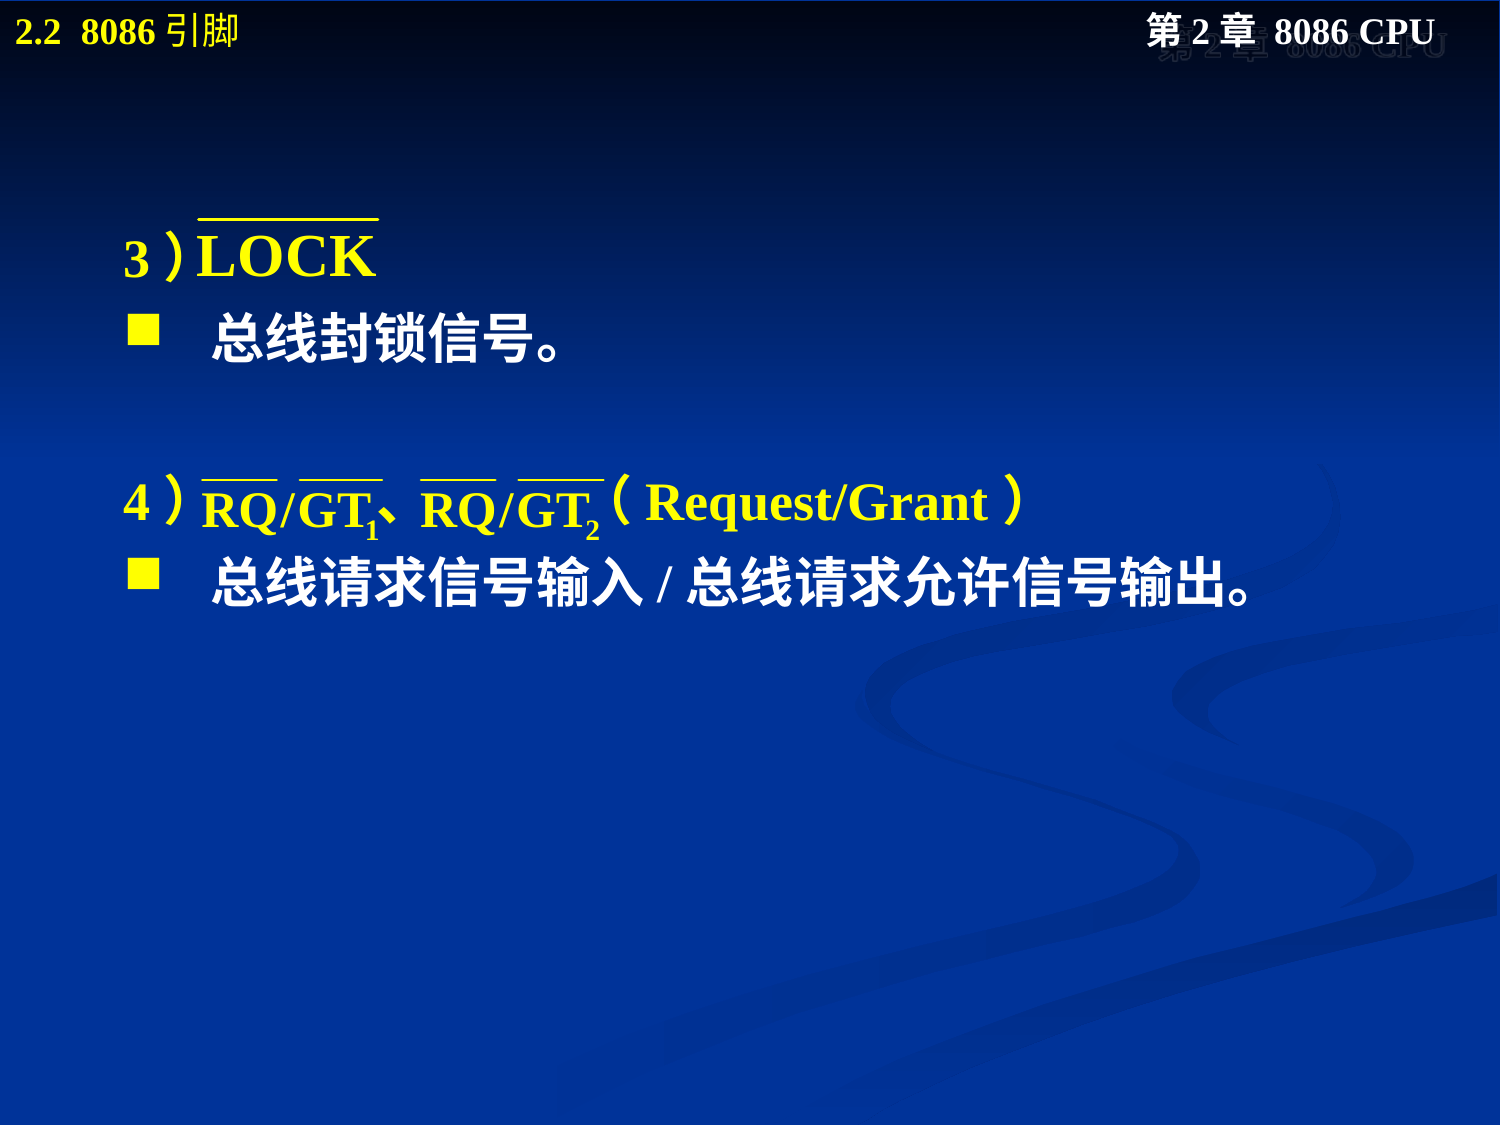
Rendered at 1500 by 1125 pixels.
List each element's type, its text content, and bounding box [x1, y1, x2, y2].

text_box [412, 467, 614, 554]
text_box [193, 467, 395, 554]
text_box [188, 204, 393, 292]
list 3） 总线封锁信号。 4） 、 （Request/Grant） 总线请求信号输入/总线请求允许信号输出。 [108, 215, 1437, 1065]
